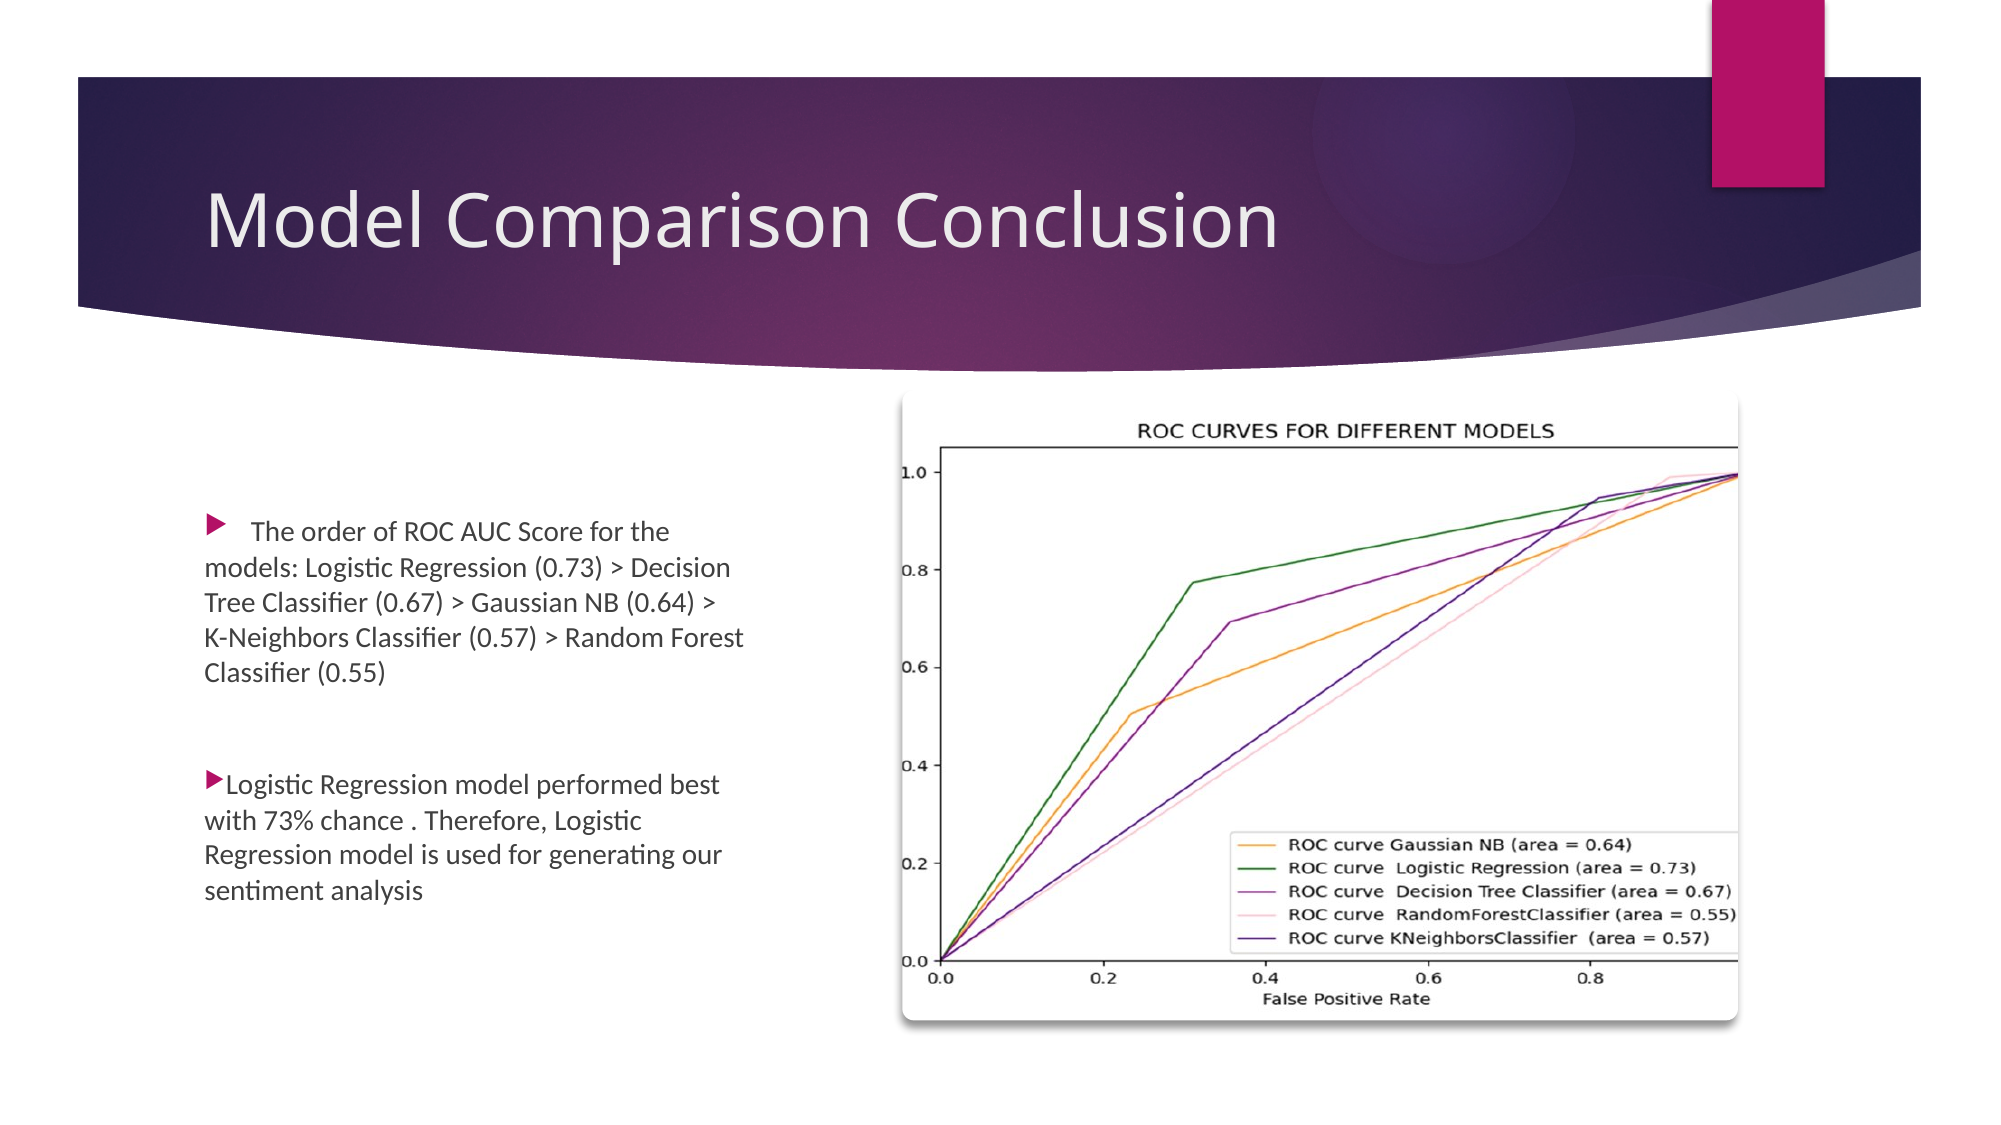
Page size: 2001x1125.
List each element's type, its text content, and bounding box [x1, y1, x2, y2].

list The order of ROC AUC Score for the models: Logistic Regression (0.73) > Decision Tree Classifier (0.67) > Gaussian NB (0.64) > K-Neighbors Classifier (0.57) > Random Forest Classifier (0.55) Logistic Regression model performed best with 73% chance . Therefore, Logistic Regression model is used for generating our sentiment analysis [189, 427, 761, 988]
picture [902, 389, 1739, 1021]
title Model Comparison Conclusion [189, 159, 1627, 276]
